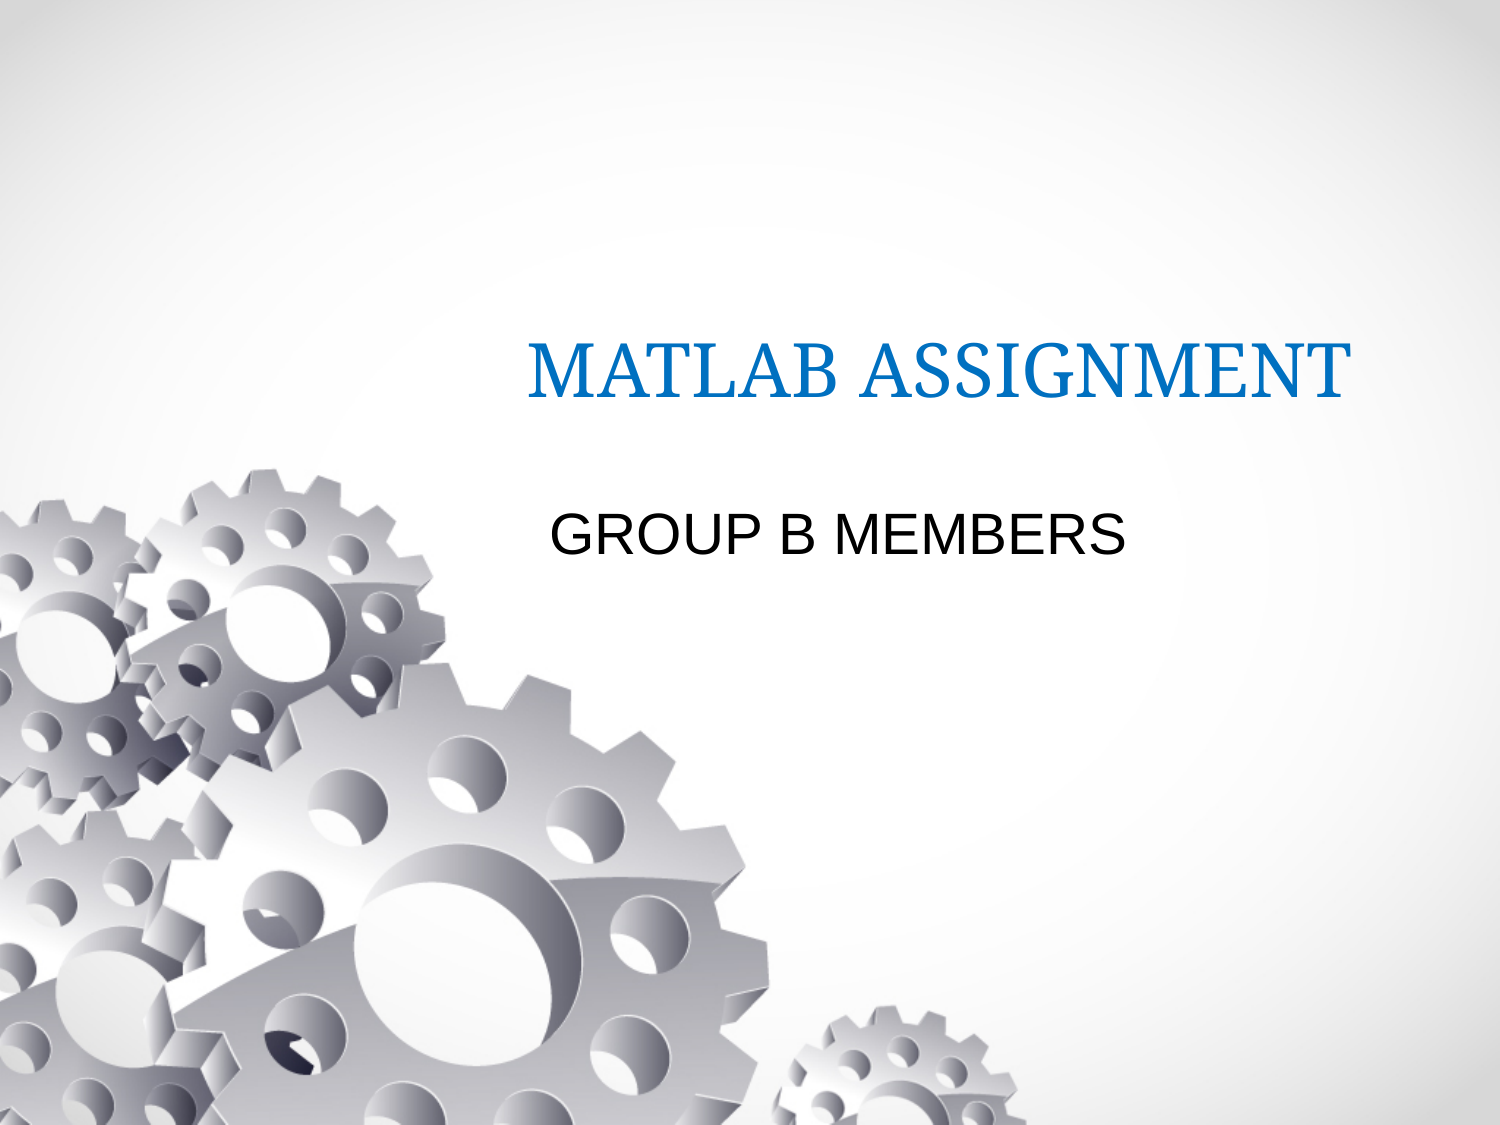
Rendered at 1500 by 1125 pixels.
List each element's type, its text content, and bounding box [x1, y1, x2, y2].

title MATLAB ASSIGNMENT [253, 278, 1388, 457]
subtitle GROUP B MEMBERS [253, 479, 1389, 768]
picture [0, 0, 1500, 1125]
